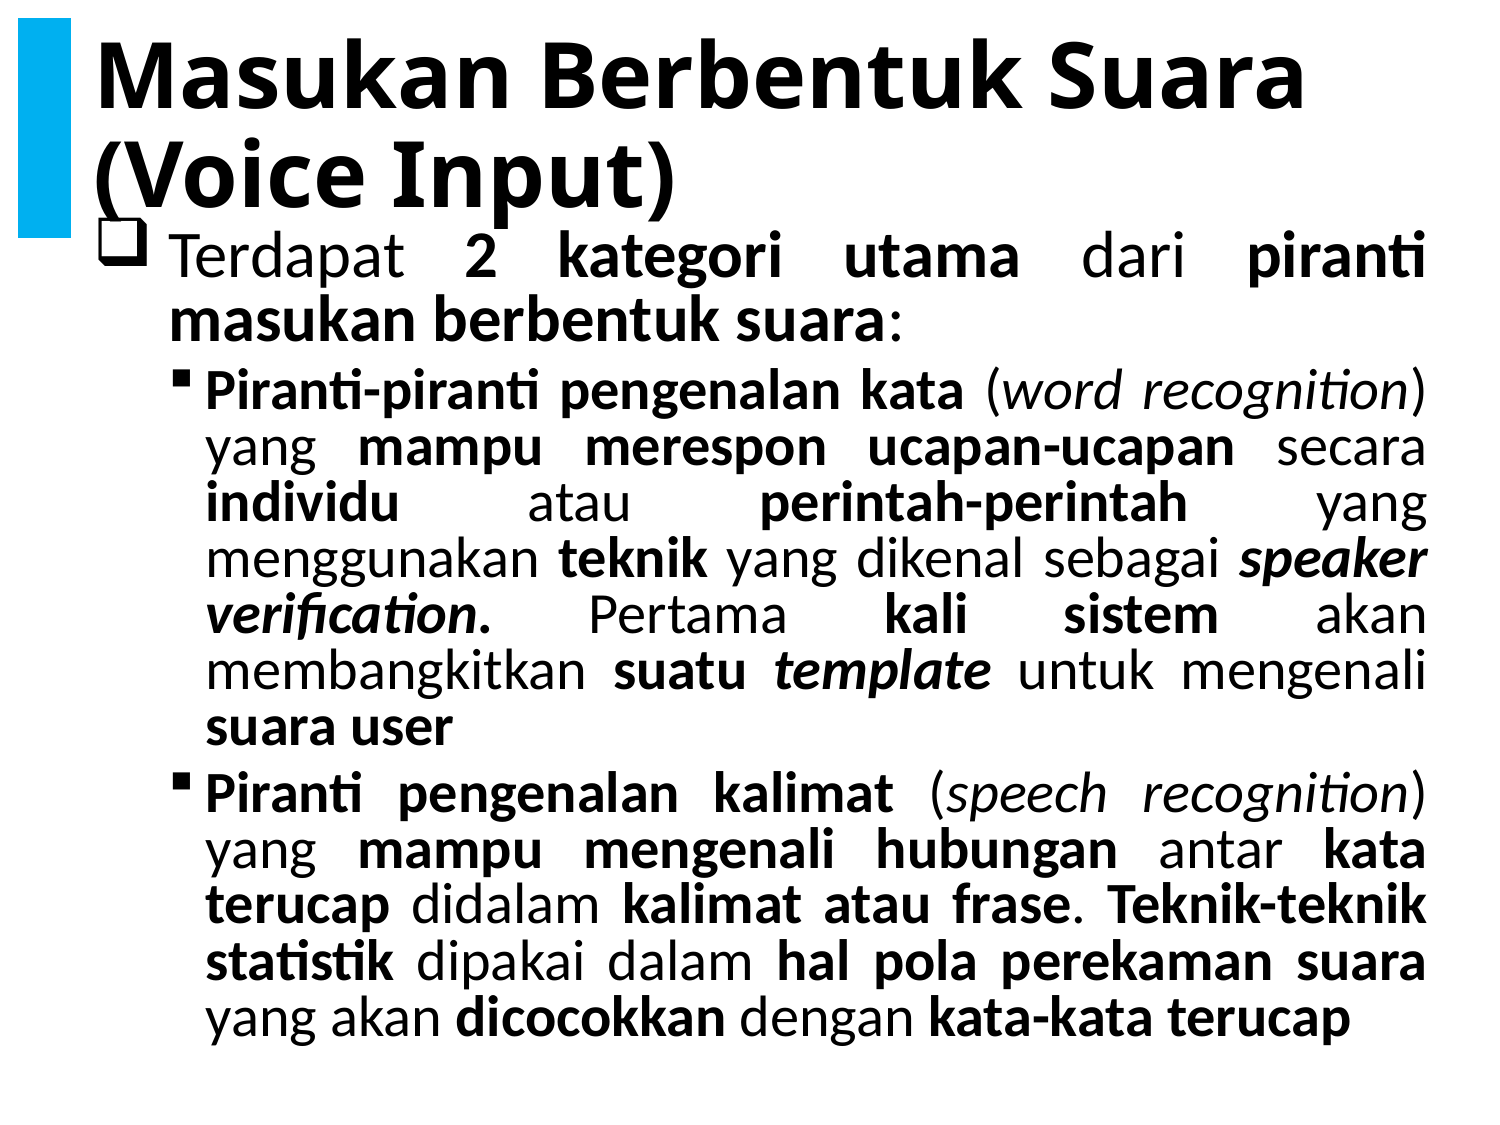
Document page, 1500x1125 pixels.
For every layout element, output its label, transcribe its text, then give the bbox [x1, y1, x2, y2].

list Terdapat 2 kategori utama dari piranti masukan berbentuk suara: Piranti-piranti pengenalan kata (word recognition) yang mampu merespon ucapan-ucapan secara individu atau perintah-perintah yang menggunakan teknik yang dikenal sebagai speaker verification. Pertama kali sistem akan membangkitkan suatu template untuk mengenali suara user Piranti pengenalan kalimat (speech recognition) yang mampu mengenali hubungan antar kata terucap didalam kalimat atau frase. Teknik-teknik statistik dipakai dalam hal pola perekaman suara yang akan dicocokkan dengan kata-kata terucap [78, 219, 1443, 1017]
title Masukan Berbentuk Suara (Voice Input) [78, 19, 1443, 219]
